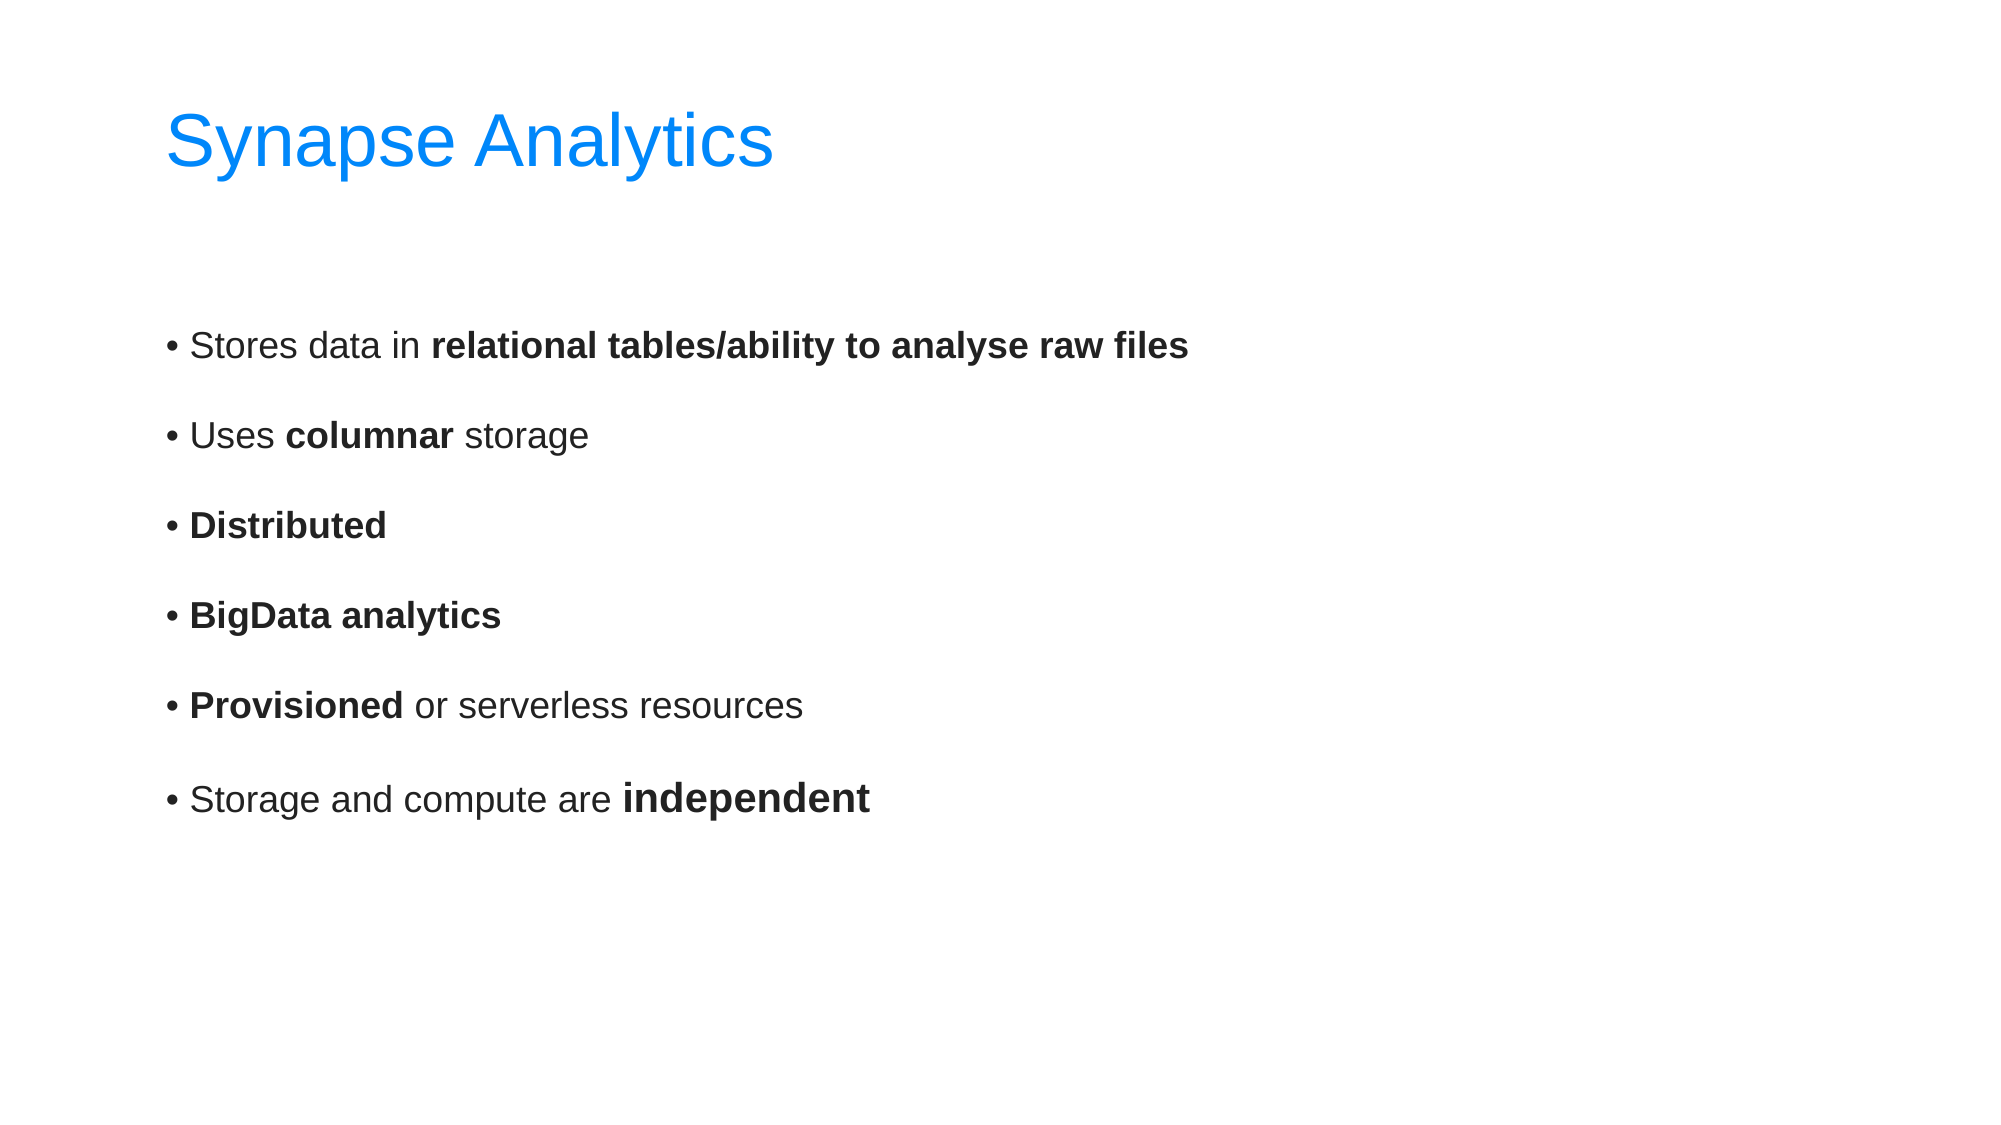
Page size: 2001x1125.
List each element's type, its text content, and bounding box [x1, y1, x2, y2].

text_box Synapse Analytics [150, 84, 1418, 190]
text_box • Stores data in relational tables/ability to analyse raw files • Uses columnar storage • Distributed • BigData analytics • Provisioned or serverless resources • Storage and compute are independent [150, 313, 1574, 829]
